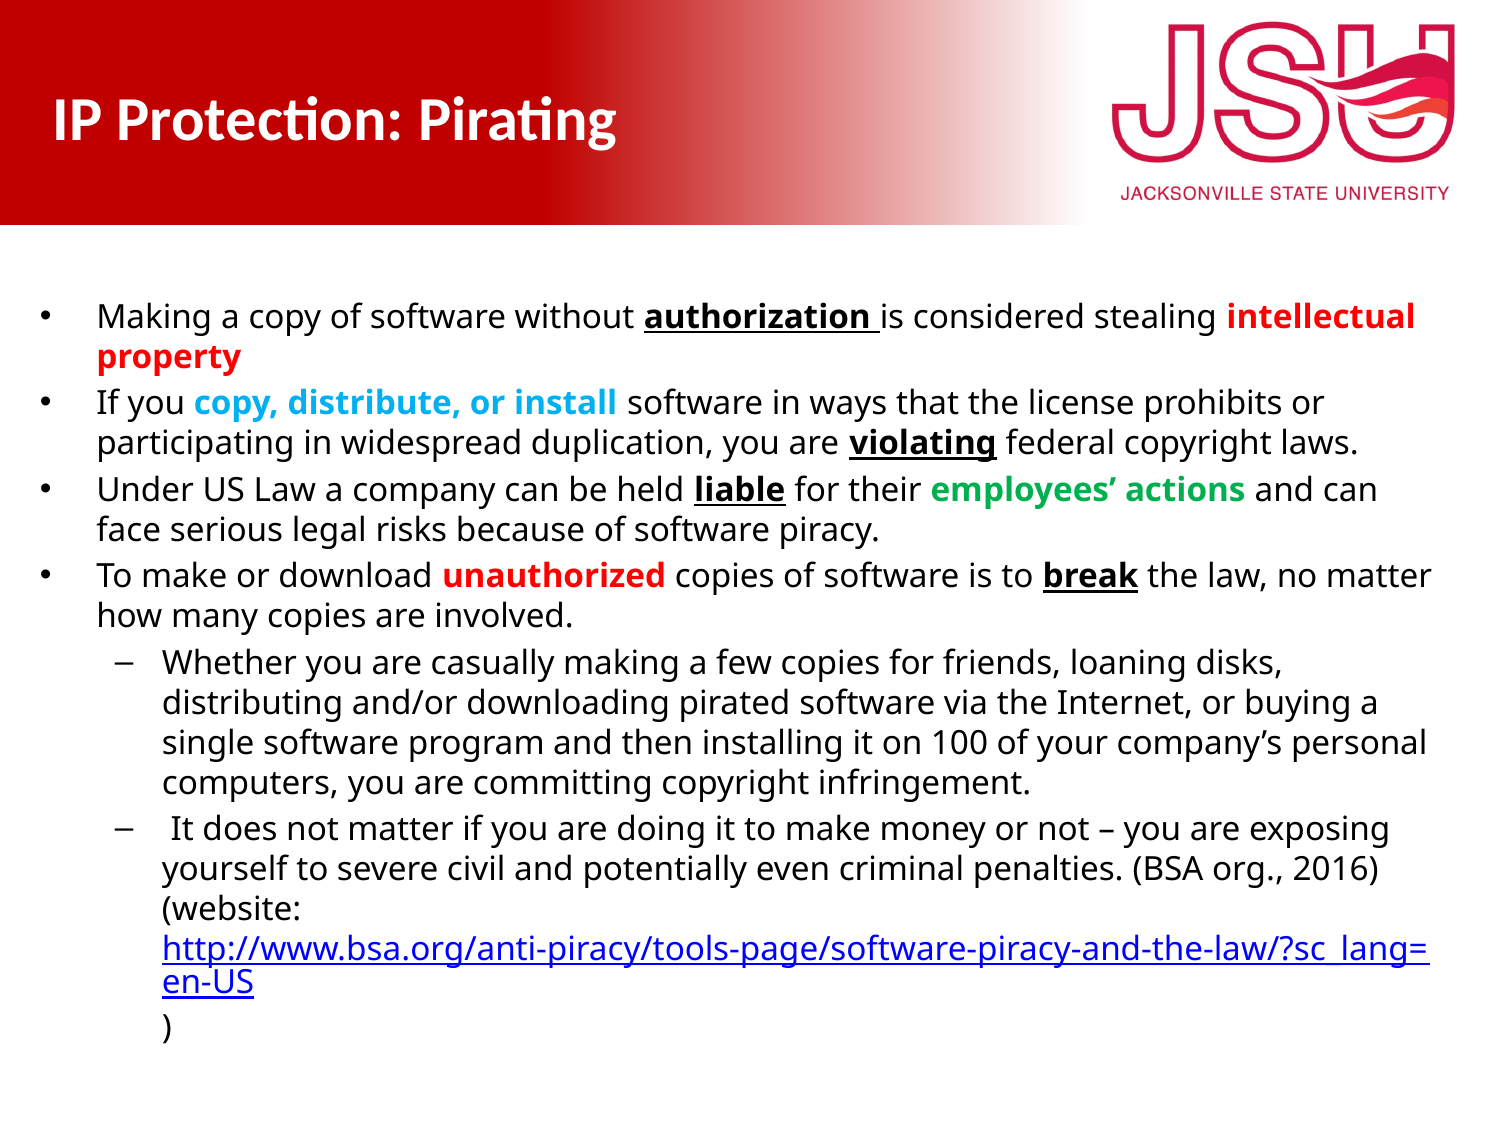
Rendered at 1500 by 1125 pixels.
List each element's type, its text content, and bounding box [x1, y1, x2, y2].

picture [1066, 0, 1500, 226]
text_box [0, 0, 1064, 227]
text_box IP Protection: Pirating [37, 62, 925, 163]
list Making a copy of software without authorization is considered stealing intellectual property If you copy, distribute, or install software in ways that the license prohibits or participating in widespread duplication, you are violating federal copyright laws. Under US Law a company can be held liable for their employees’ actions and can face serious legal risks because of software piracy. To make or download unauthorized copies of software is to break the law, no matter how many copies are involved. Whether you are casually making a few copies for friends, loaning disks, distributing and/or downloading pirated software via the Internet, or buying a single software program and then installing it on 100 of your company’s personal computers, you are committing copyright infringement. It does not matter if you are doing it to make money or not – you are exposing yourself to severe civil and potentially even criminal penalties. (BSA org., 2016) (website: http://www.bsa.org/anti-piracy/tools-page/software-piracy-and-the-law/?sc_lang=en-US) [24, 287, 1463, 950]
